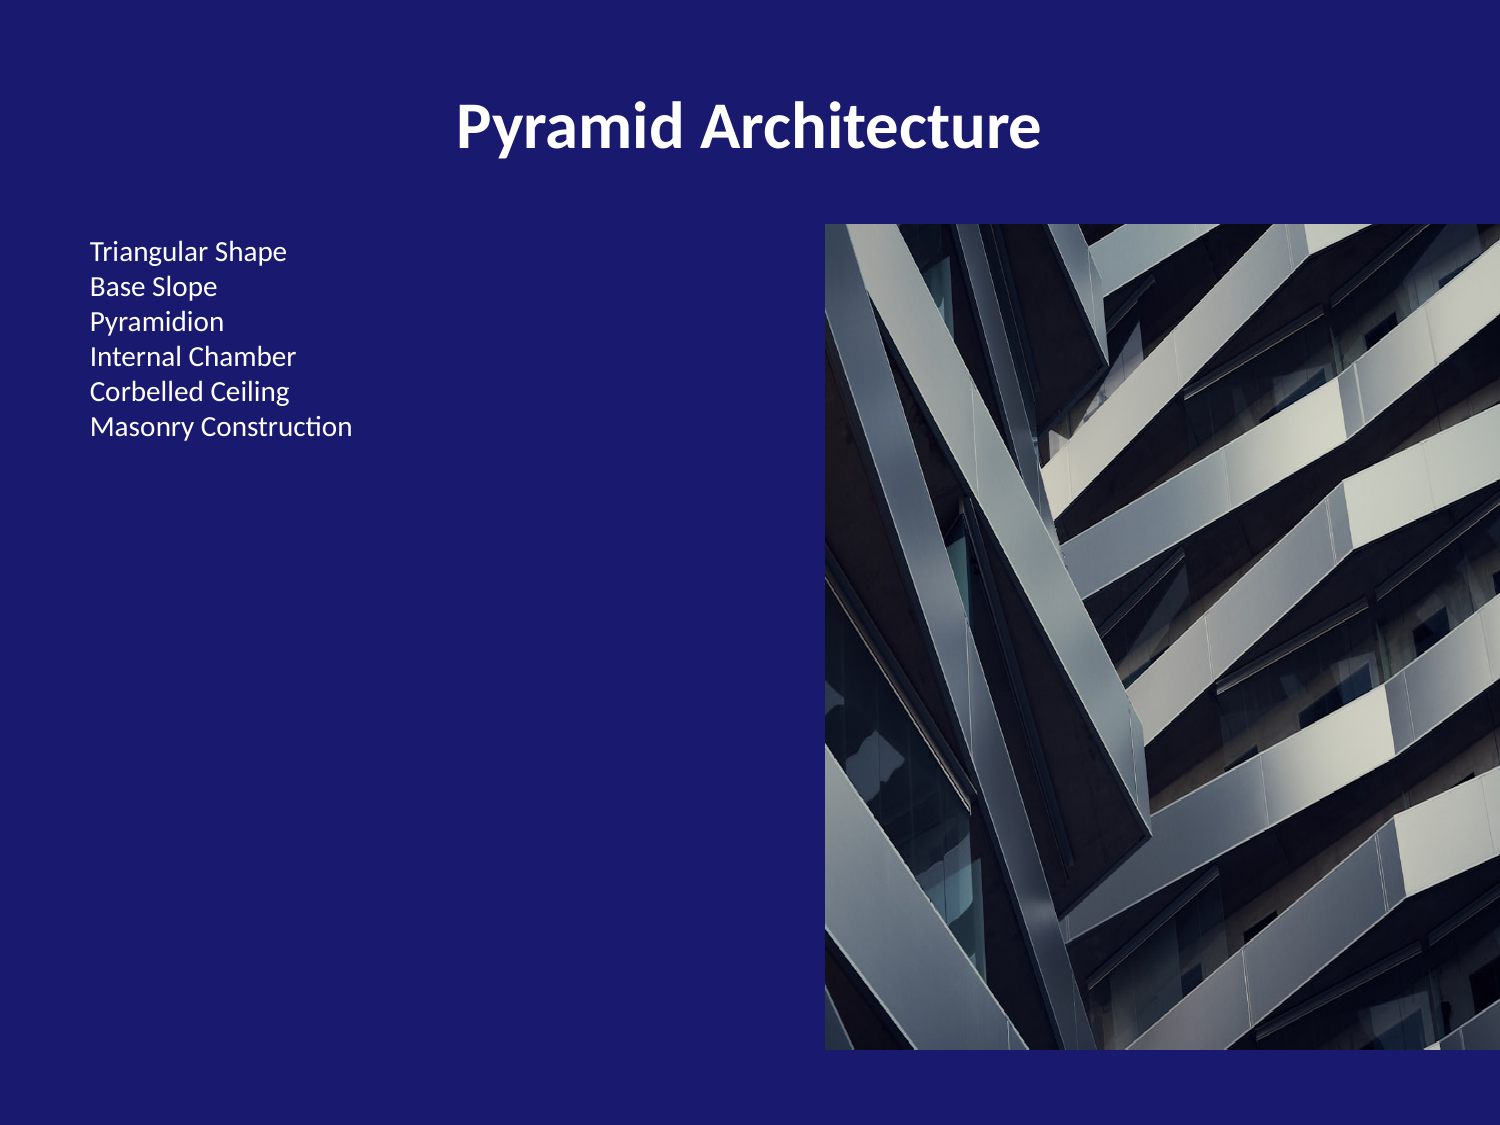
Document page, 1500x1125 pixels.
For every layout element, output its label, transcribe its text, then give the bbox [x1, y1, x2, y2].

picture [824, 224, 1500, 1051]
text_box Triangular Shape Base Slope Pyramidion Internal Chamber Corbelled Ceiling Masonry Construction [74, 224, 750, 450]
text_box Pyramid Architecture [441, 74, 1059, 170]
